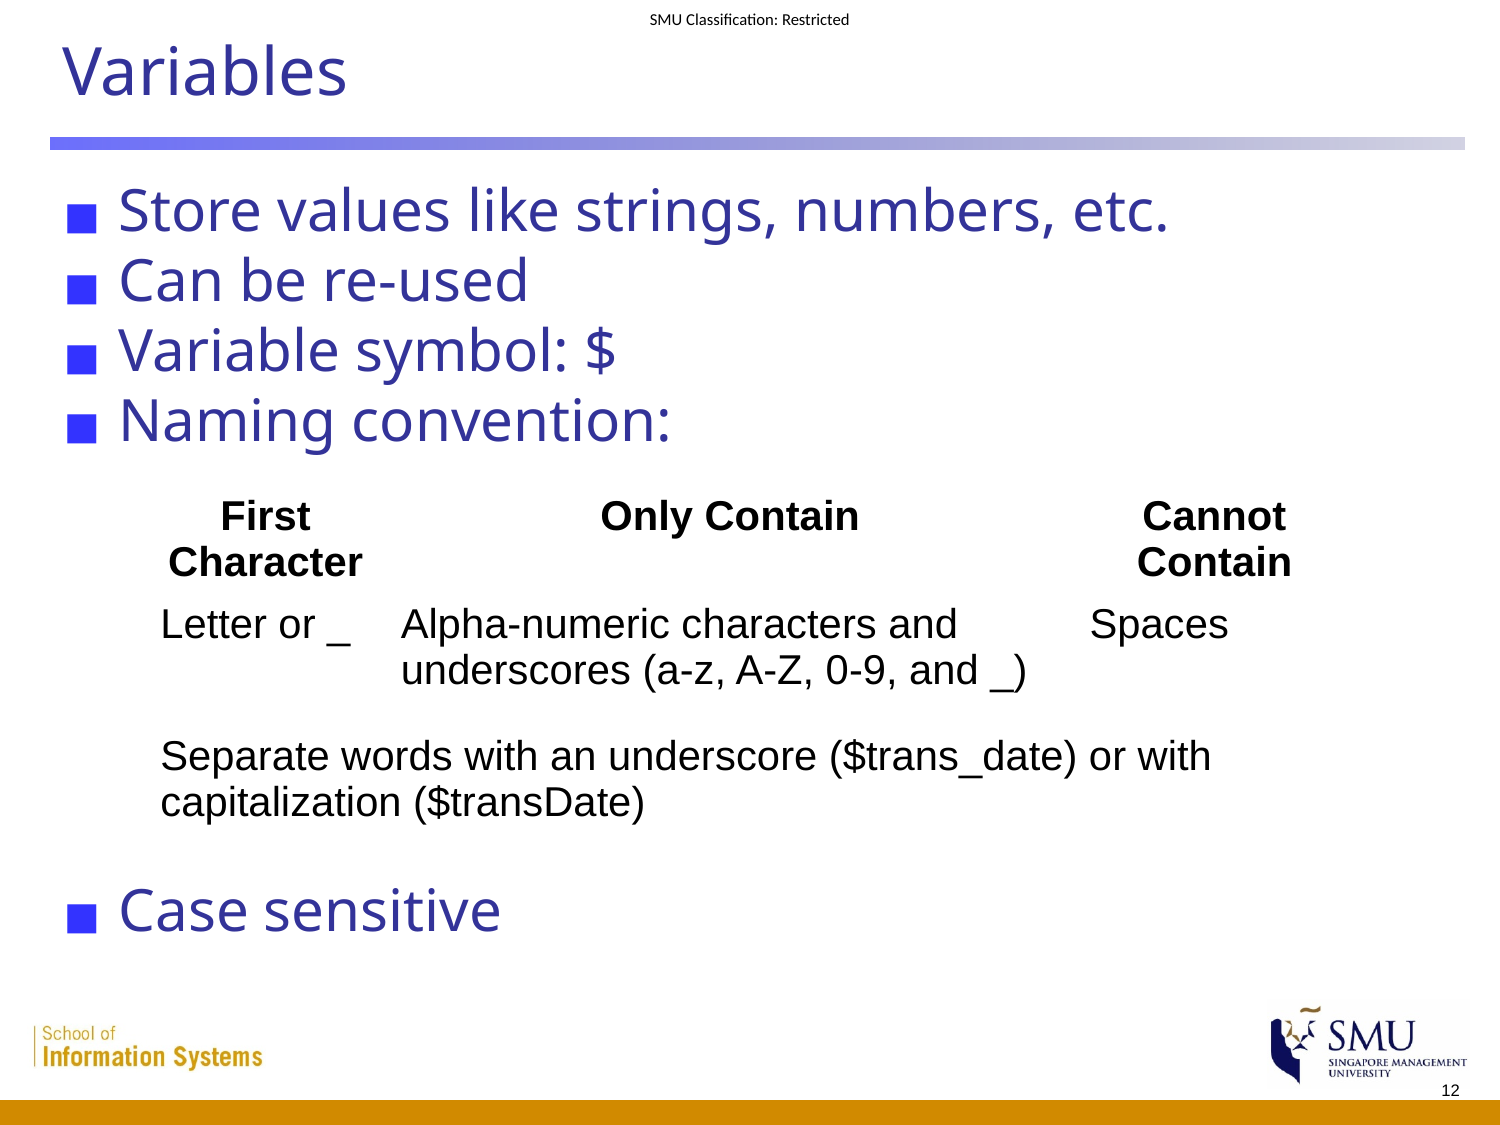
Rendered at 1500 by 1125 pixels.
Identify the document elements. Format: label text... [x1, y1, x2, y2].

slide_number 12 [1262, 1072, 1475, 1123]
table_header First Character [145, 485, 386, 593]
table_header Cannot Contain [1075, 485, 1354, 593]
table_cell Spaces [1075, 593, 1354, 725]
table_header Only Contain [386, 485, 1075, 593]
picture [27, 1012, 266, 1073]
picture [1267, 999, 1470, 1072]
table_cell Alpha-numeric characters and underscores (a-z, A-Z, 0-9, and _) [386, 593, 1075, 725]
title Variables [47, 15, 1500, 122]
list Store values like strings, numbers, etc. Can be re-used Variable symbol: $ Naming convention: Case sensitive [47, 166, 1453, 494]
table_cell Letter or _ [145, 593, 386, 725]
table_cell Separate words with an underscore ($trans_date) or with capitalization ($transDate) [145, 725, 1354, 833]
